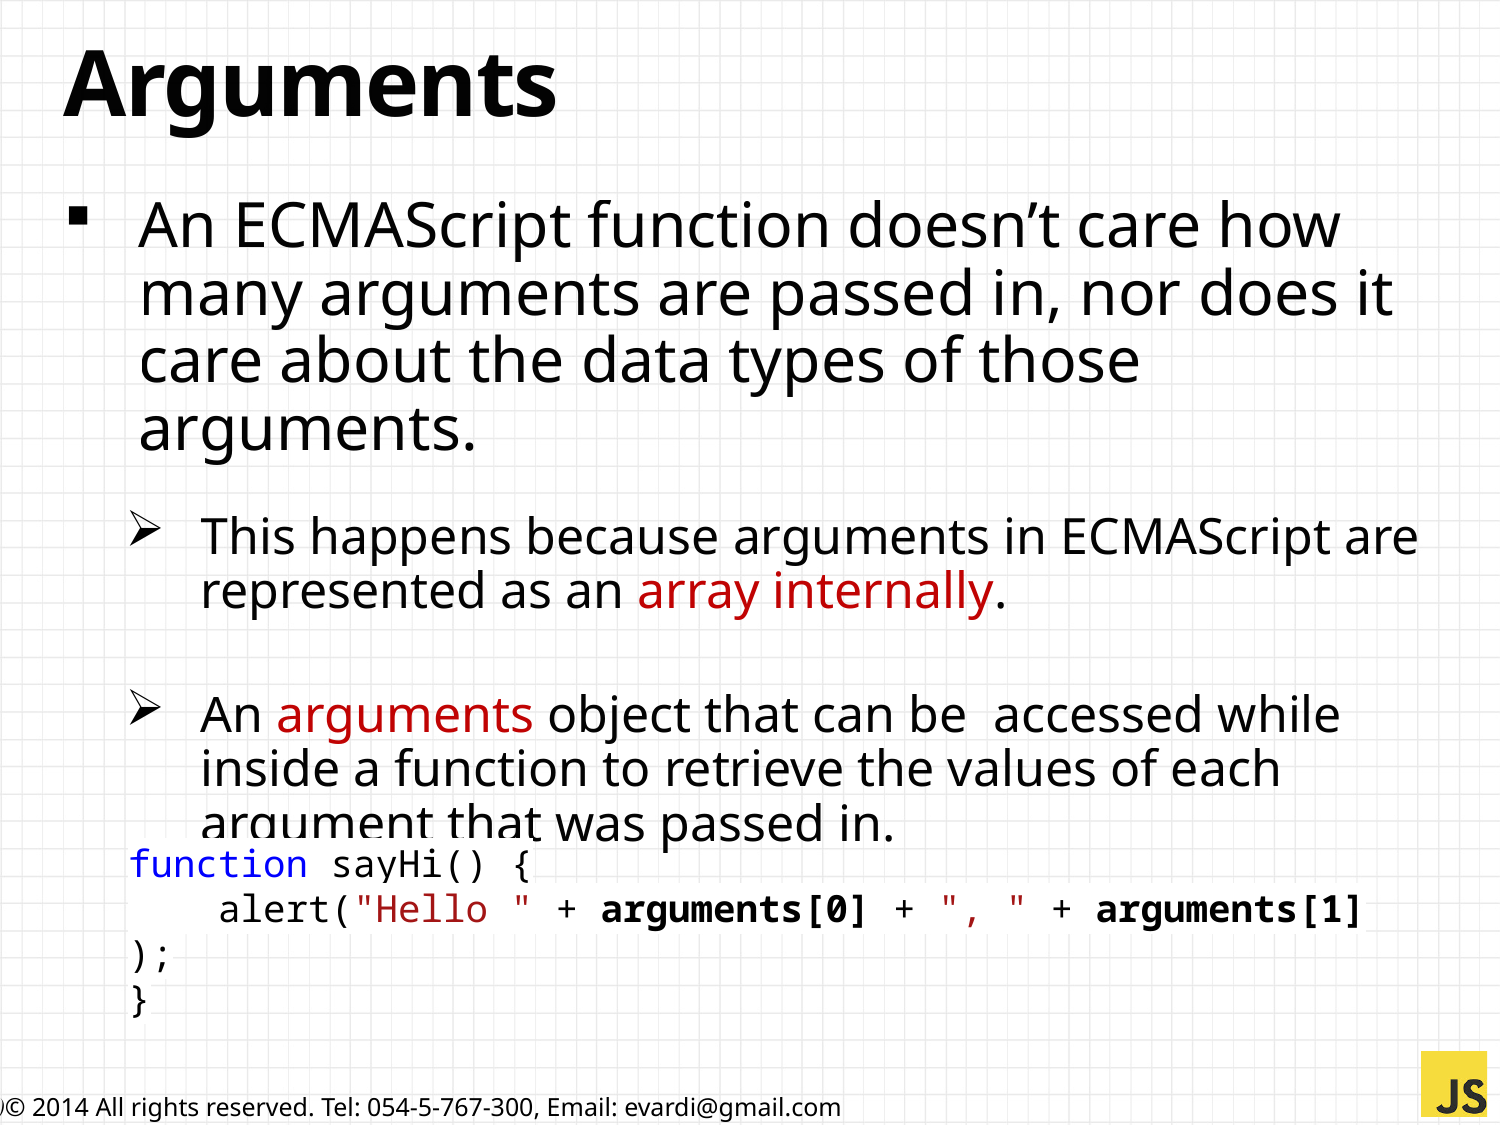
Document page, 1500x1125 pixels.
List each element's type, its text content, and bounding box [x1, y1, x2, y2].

title Arguments [63, 37, 1436, 138]
list An ECMAScript function doesn’t care how many arguments are passed in, nor does it care about the data types of those arguments. This happens because arguments in ECMAScript are represented as an array internally. An arguments object that can be accessed while inside a function to retrieve the values of each argument that was passed in. [63, 193, 1436, 773]
picture [0, 0, 1500, 1125]
text_box function sayHi() { alert("Hello " + arguments[0] + ", " + arguments[1] ); } [113, 832, 1400, 1028]
